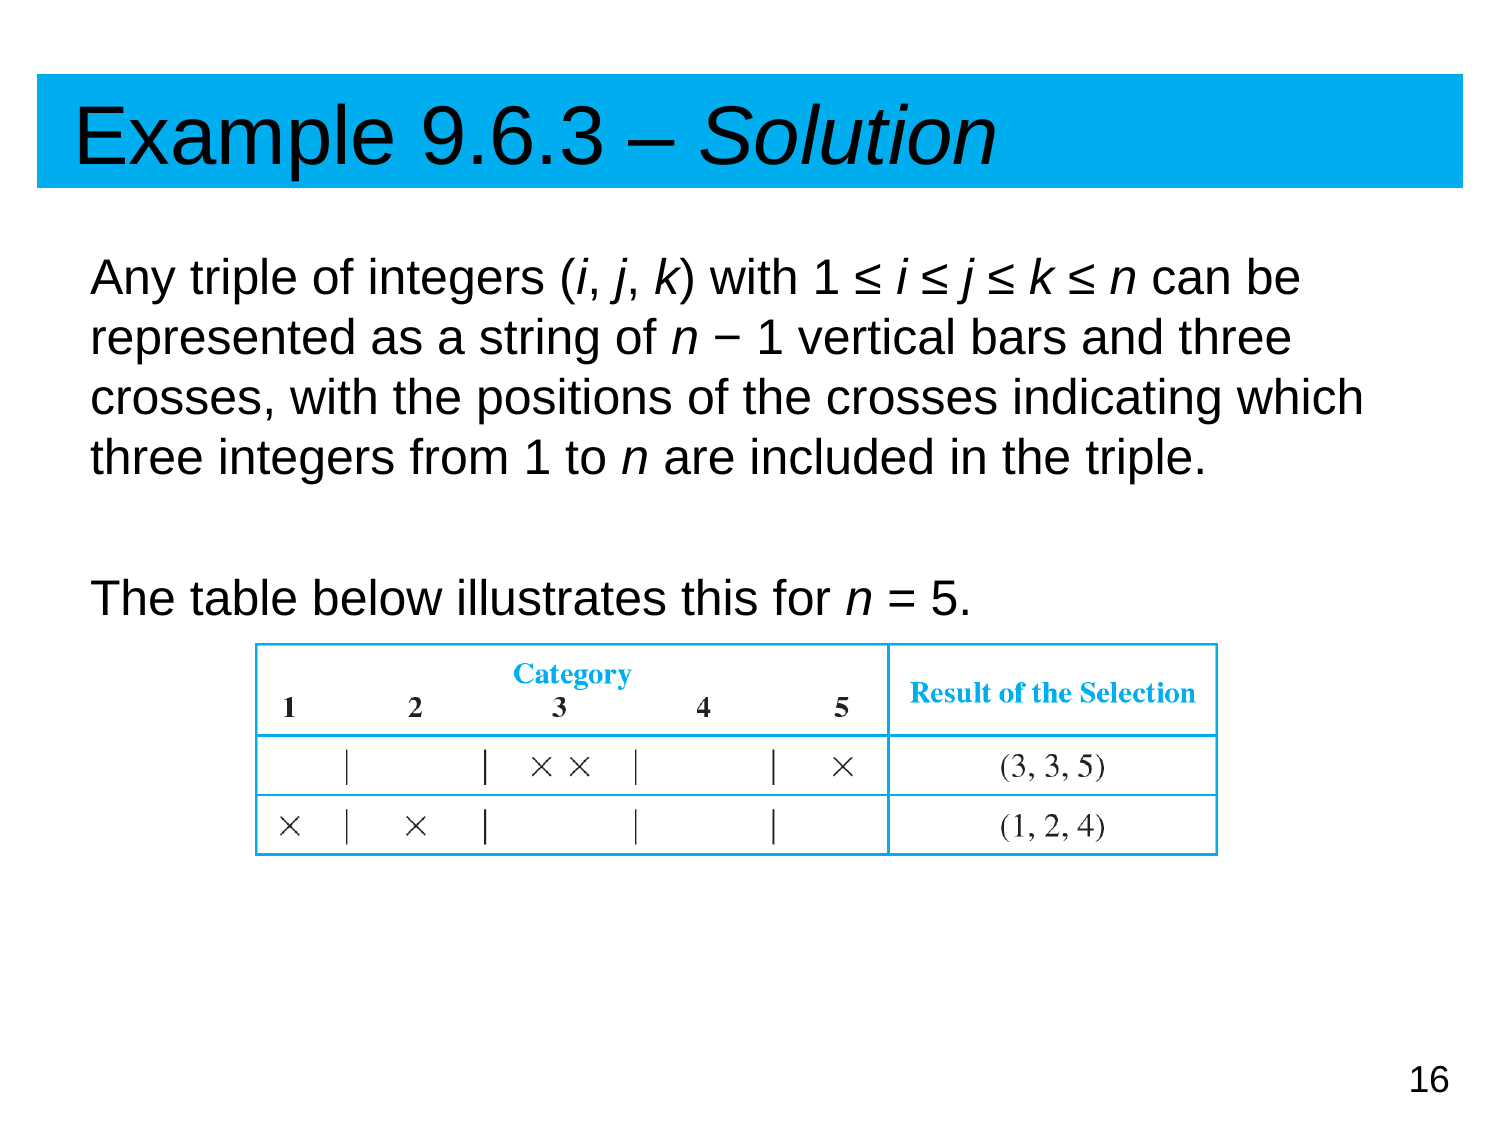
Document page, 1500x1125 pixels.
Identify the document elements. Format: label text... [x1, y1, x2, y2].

title Example 9.6.3 – Solution [58, 37, 1408, 225]
list Any triple of integers (i, j, k) with 1 ≤ i ≤ j ≤ k ≤ n can be represented as a string of n − 1 vertical bars and three crosses, with the positions of the crosses indicating which three integers from 1 to n are included in the triple. The table below illustrates this for n = 5. [75, 237, 1425, 638]
picture [249, 637, 1222, 861]
